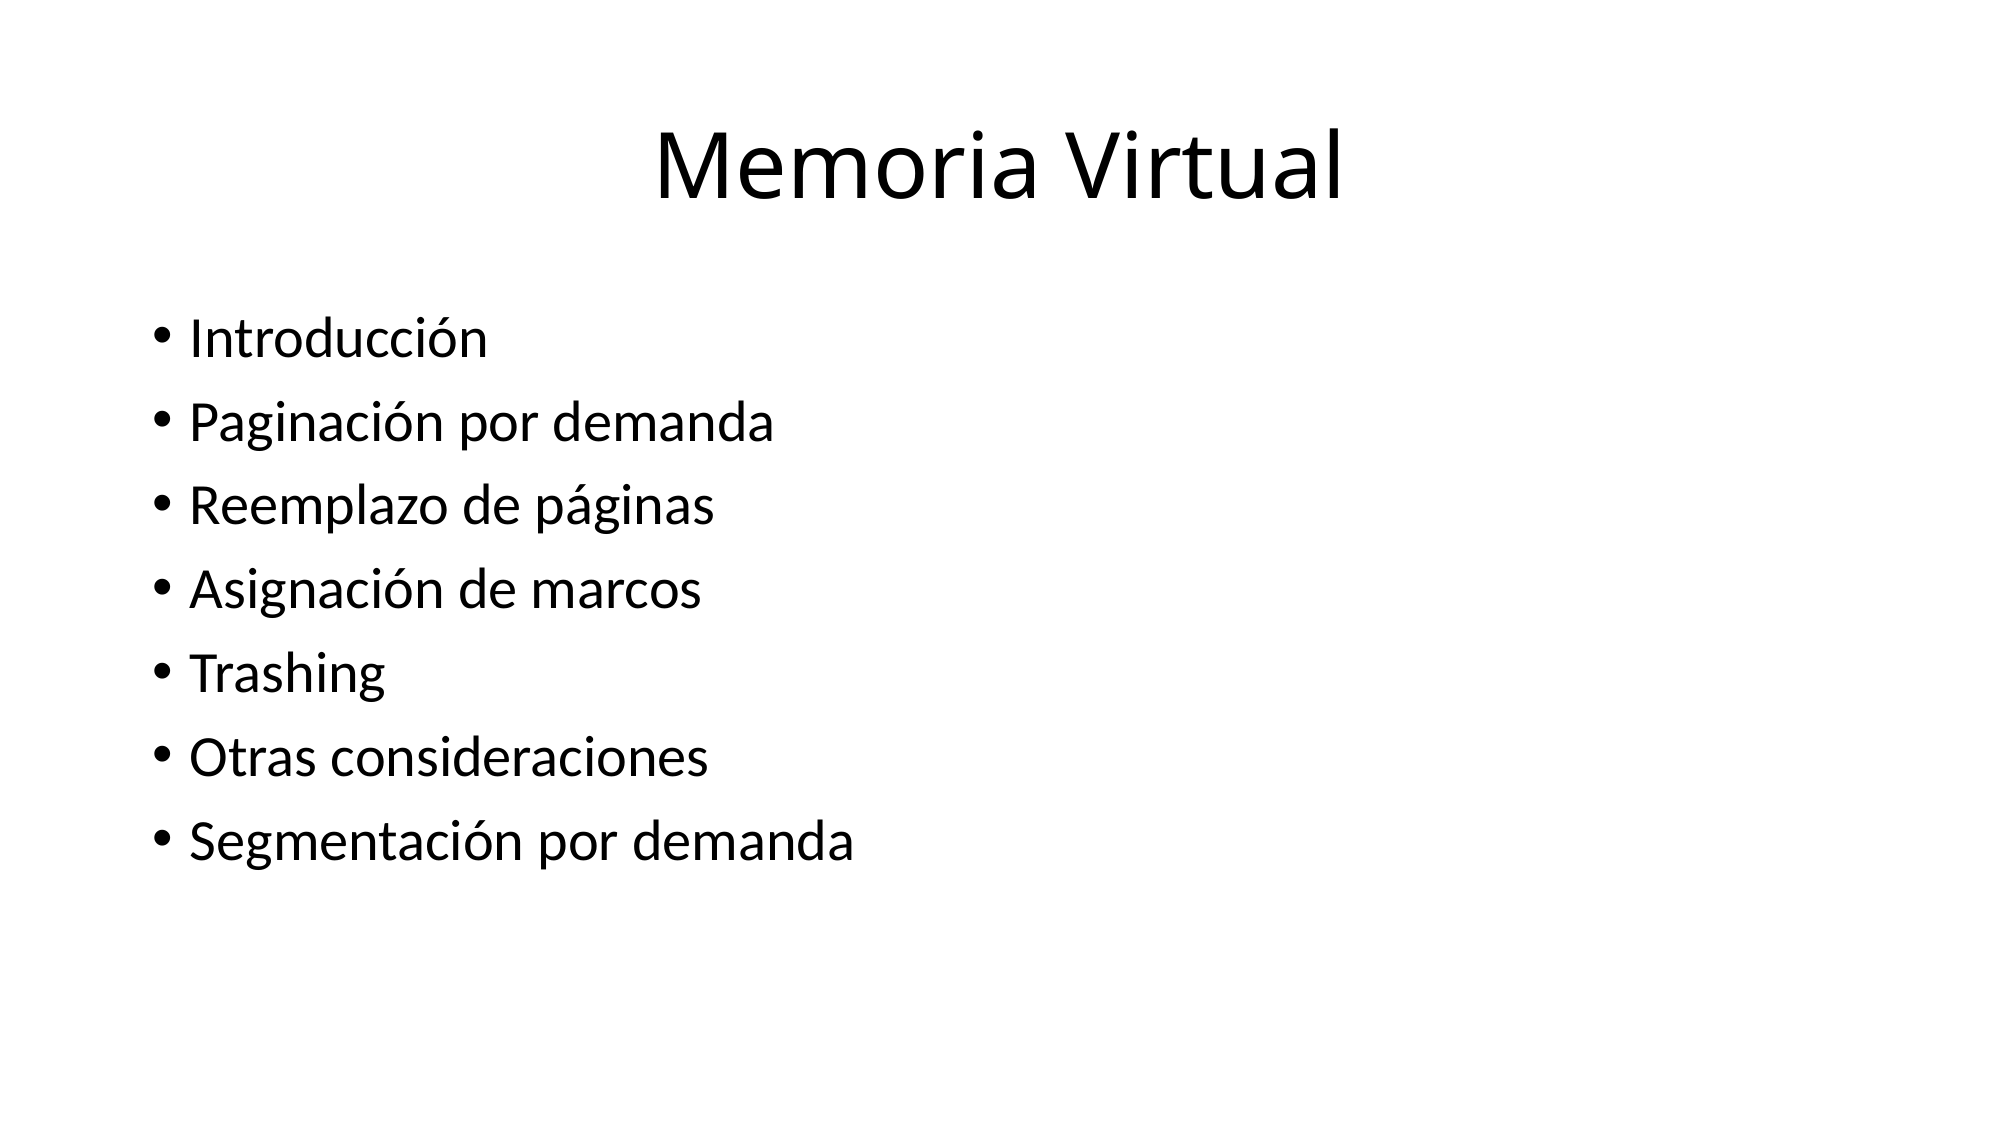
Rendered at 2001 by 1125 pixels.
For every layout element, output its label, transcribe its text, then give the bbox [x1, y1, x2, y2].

title Memoria Virtual [137, 59, 1863, 278]
list Introducción Paginación por demanda Reemplazo de páginas Asignación de marcos Trashing Otras consideraciones Segmentación por demanda [137, 299, 1863, 1014]
